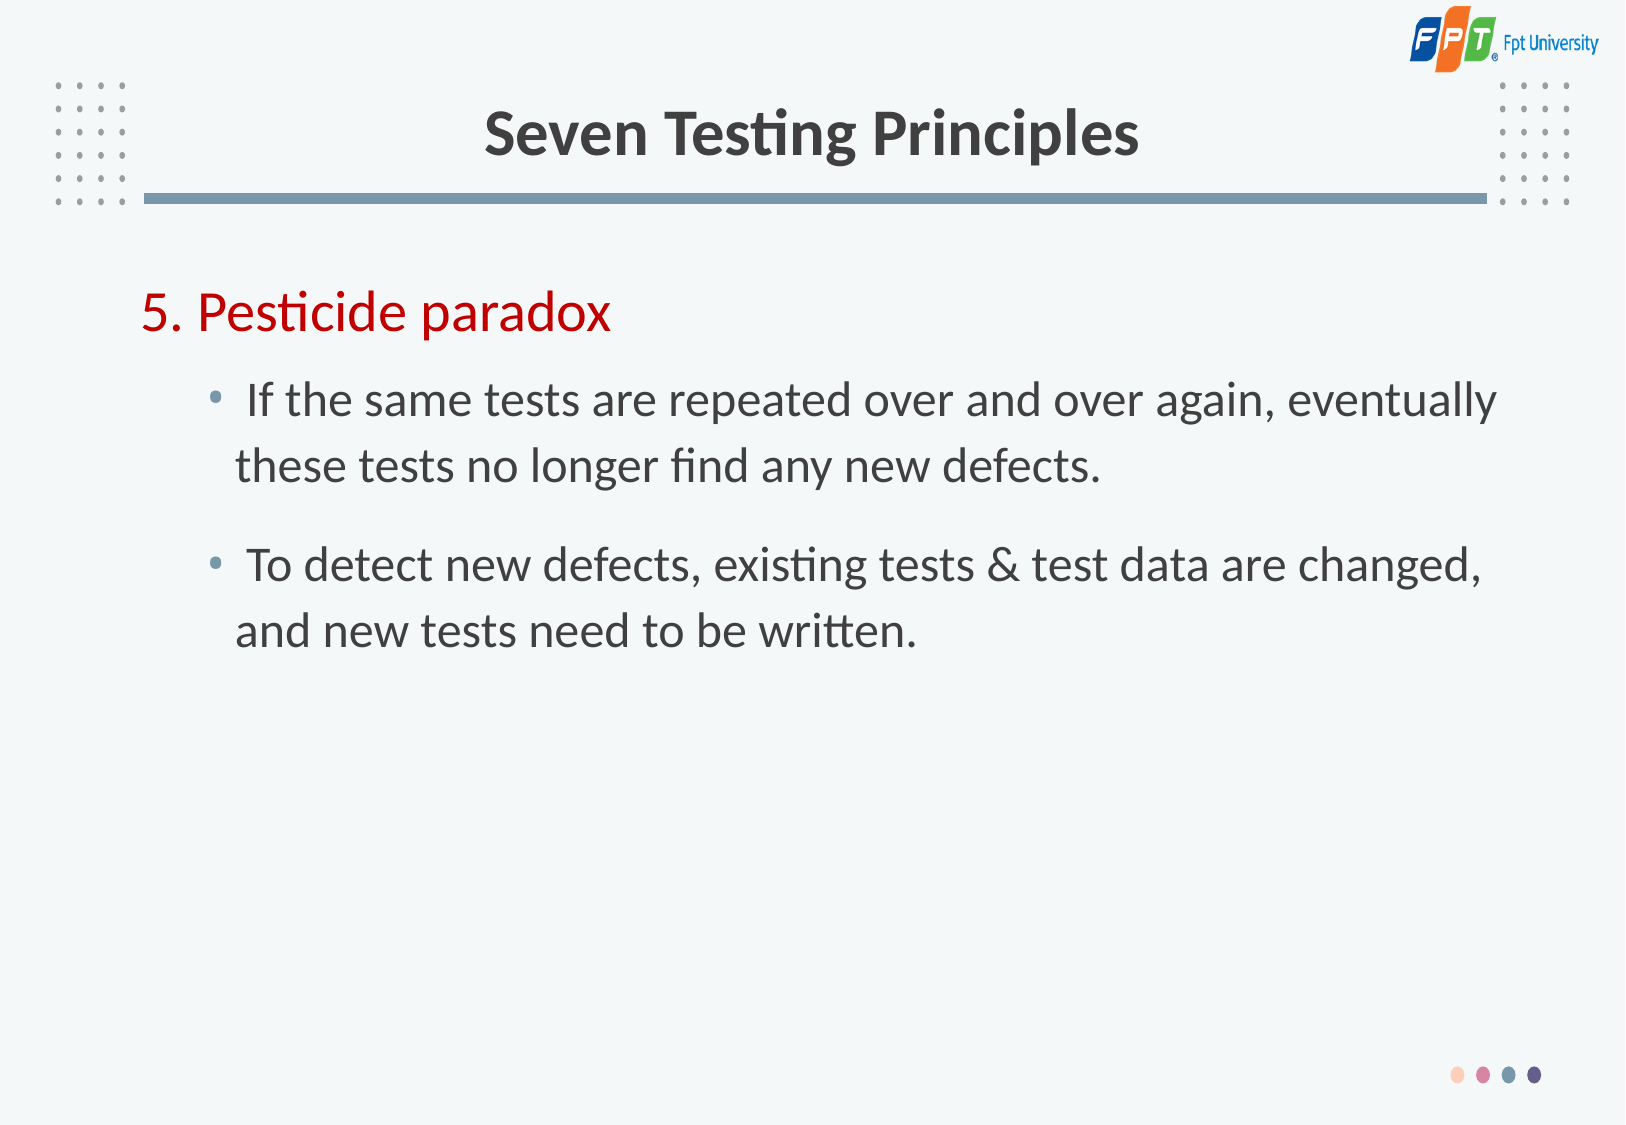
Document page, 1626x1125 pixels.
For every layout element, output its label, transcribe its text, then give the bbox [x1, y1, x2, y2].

title Seven Testing Principles [111, 60, 1514, 208]
picture [1383, 6, 1624, 88]
list 5. Pesticide paradox If the same tests are repeated over and over again, eventually these tests no longer find any new defects. To detect new defects, existing tests & test data are changed, and new tests need to be written. [125, 259, 1514, 1014]
